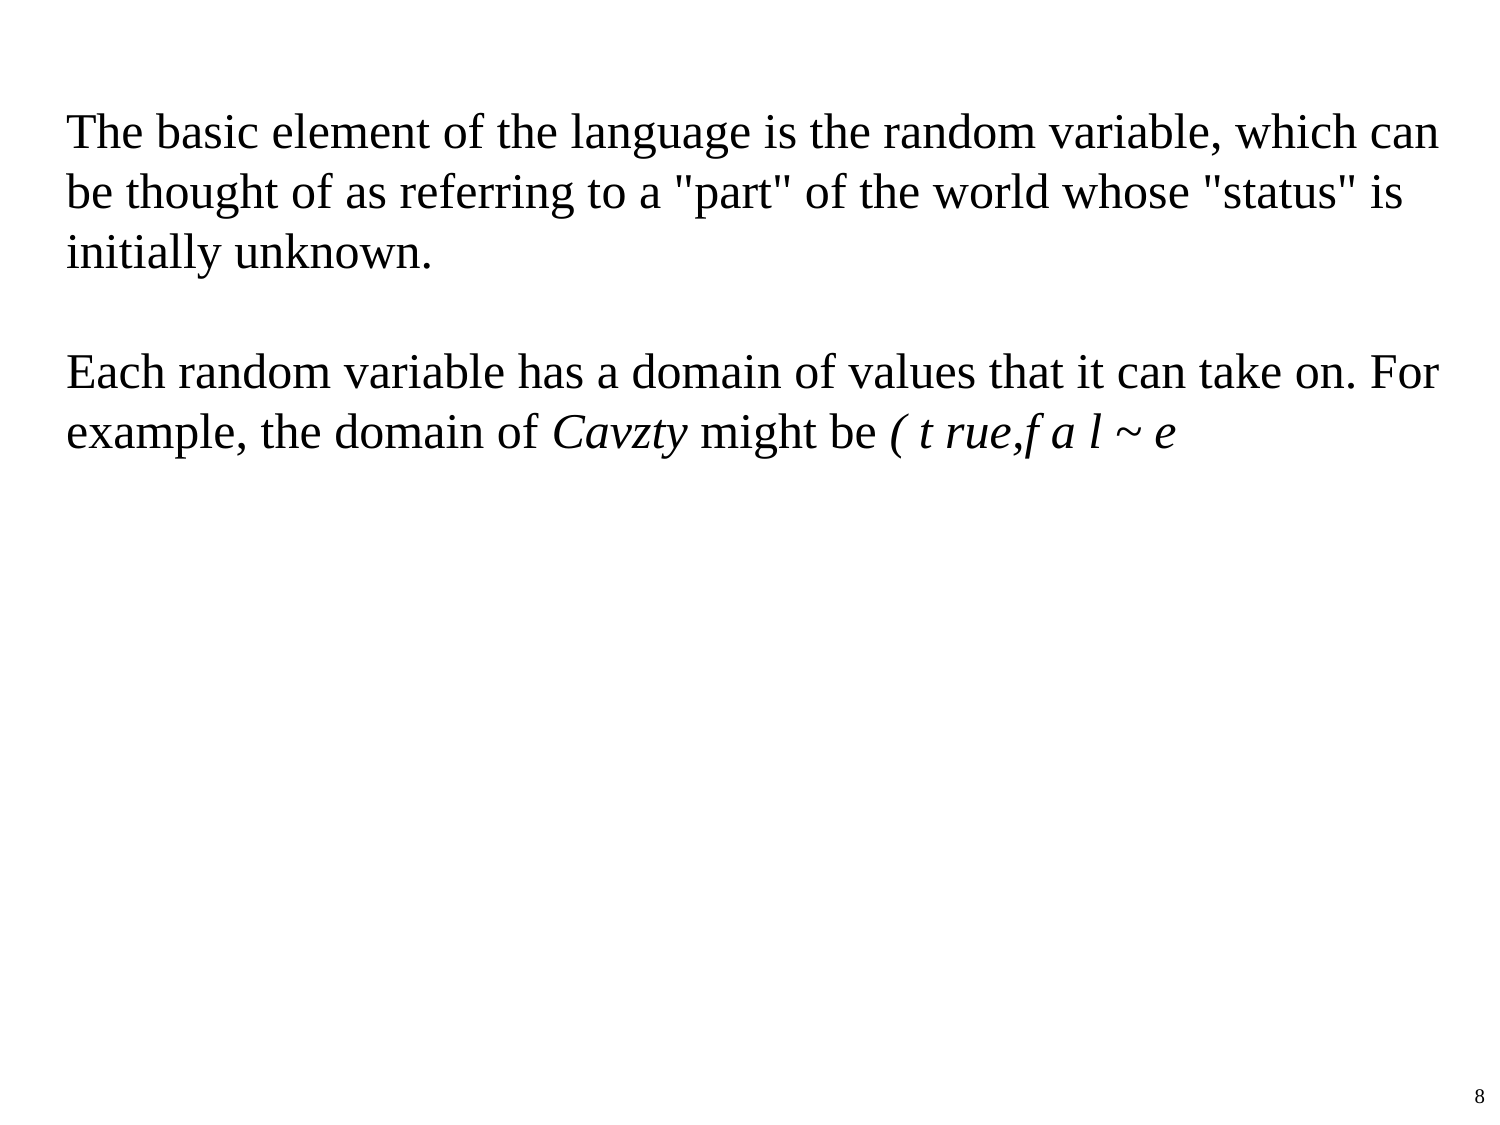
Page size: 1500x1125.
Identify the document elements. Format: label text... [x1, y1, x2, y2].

text_box The basic element of the language is the random variable, which can be thought of as referring to a "part" of the world whose "status" is initially unknown. Each random variable has a domain of values that it can take on. For example, the domain of Cavzty might be ( t rue,f a l ~ e [51, 91, 1461, 467]
slide_number 8 [1187, 1074, 1500, 1125]
